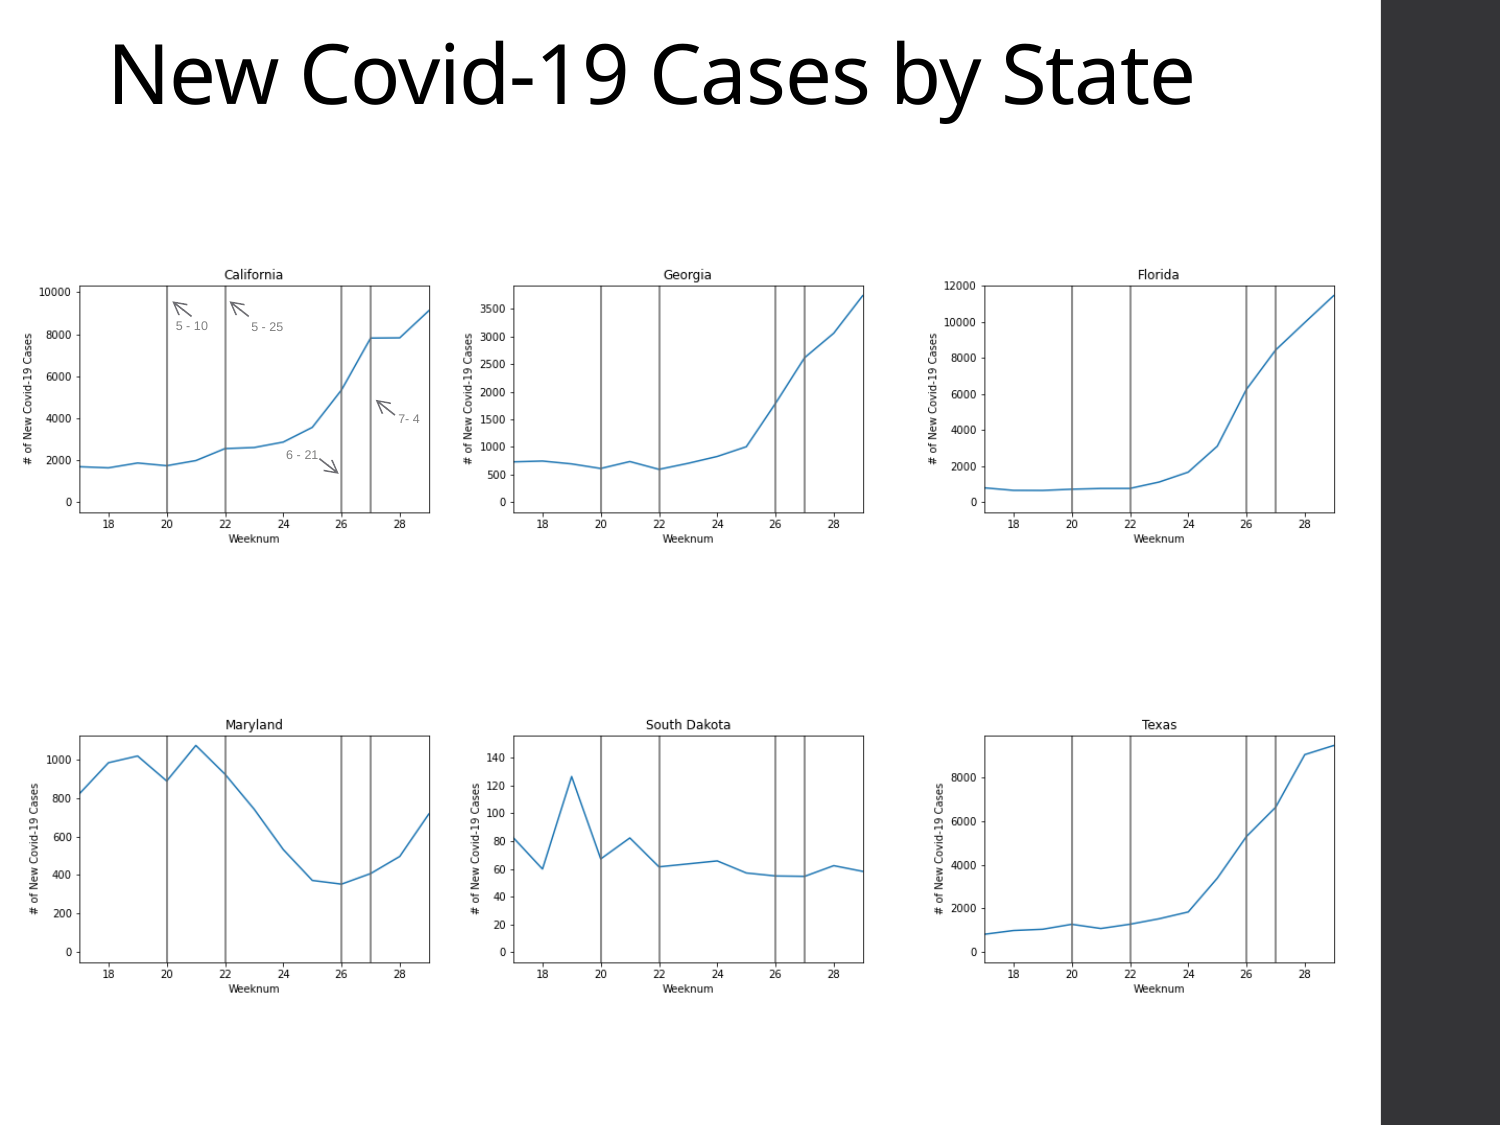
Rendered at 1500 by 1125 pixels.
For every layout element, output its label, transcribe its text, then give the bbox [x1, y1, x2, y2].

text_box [172, 300, 192, 317]
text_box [319, 458, 339, 475]
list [23, 249, 452, 551]
picture [927, 699, 1379, 1001]
picture [23, 699, 908, 1001]
picture [927, 249, 1379, 551]
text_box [375, 399, 396, 416]
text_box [229, 300, 249, 317]
text_box New Covid-19 Cases by State [92, 22, 1286, 132]
picture [456, 249, 908, 551]
